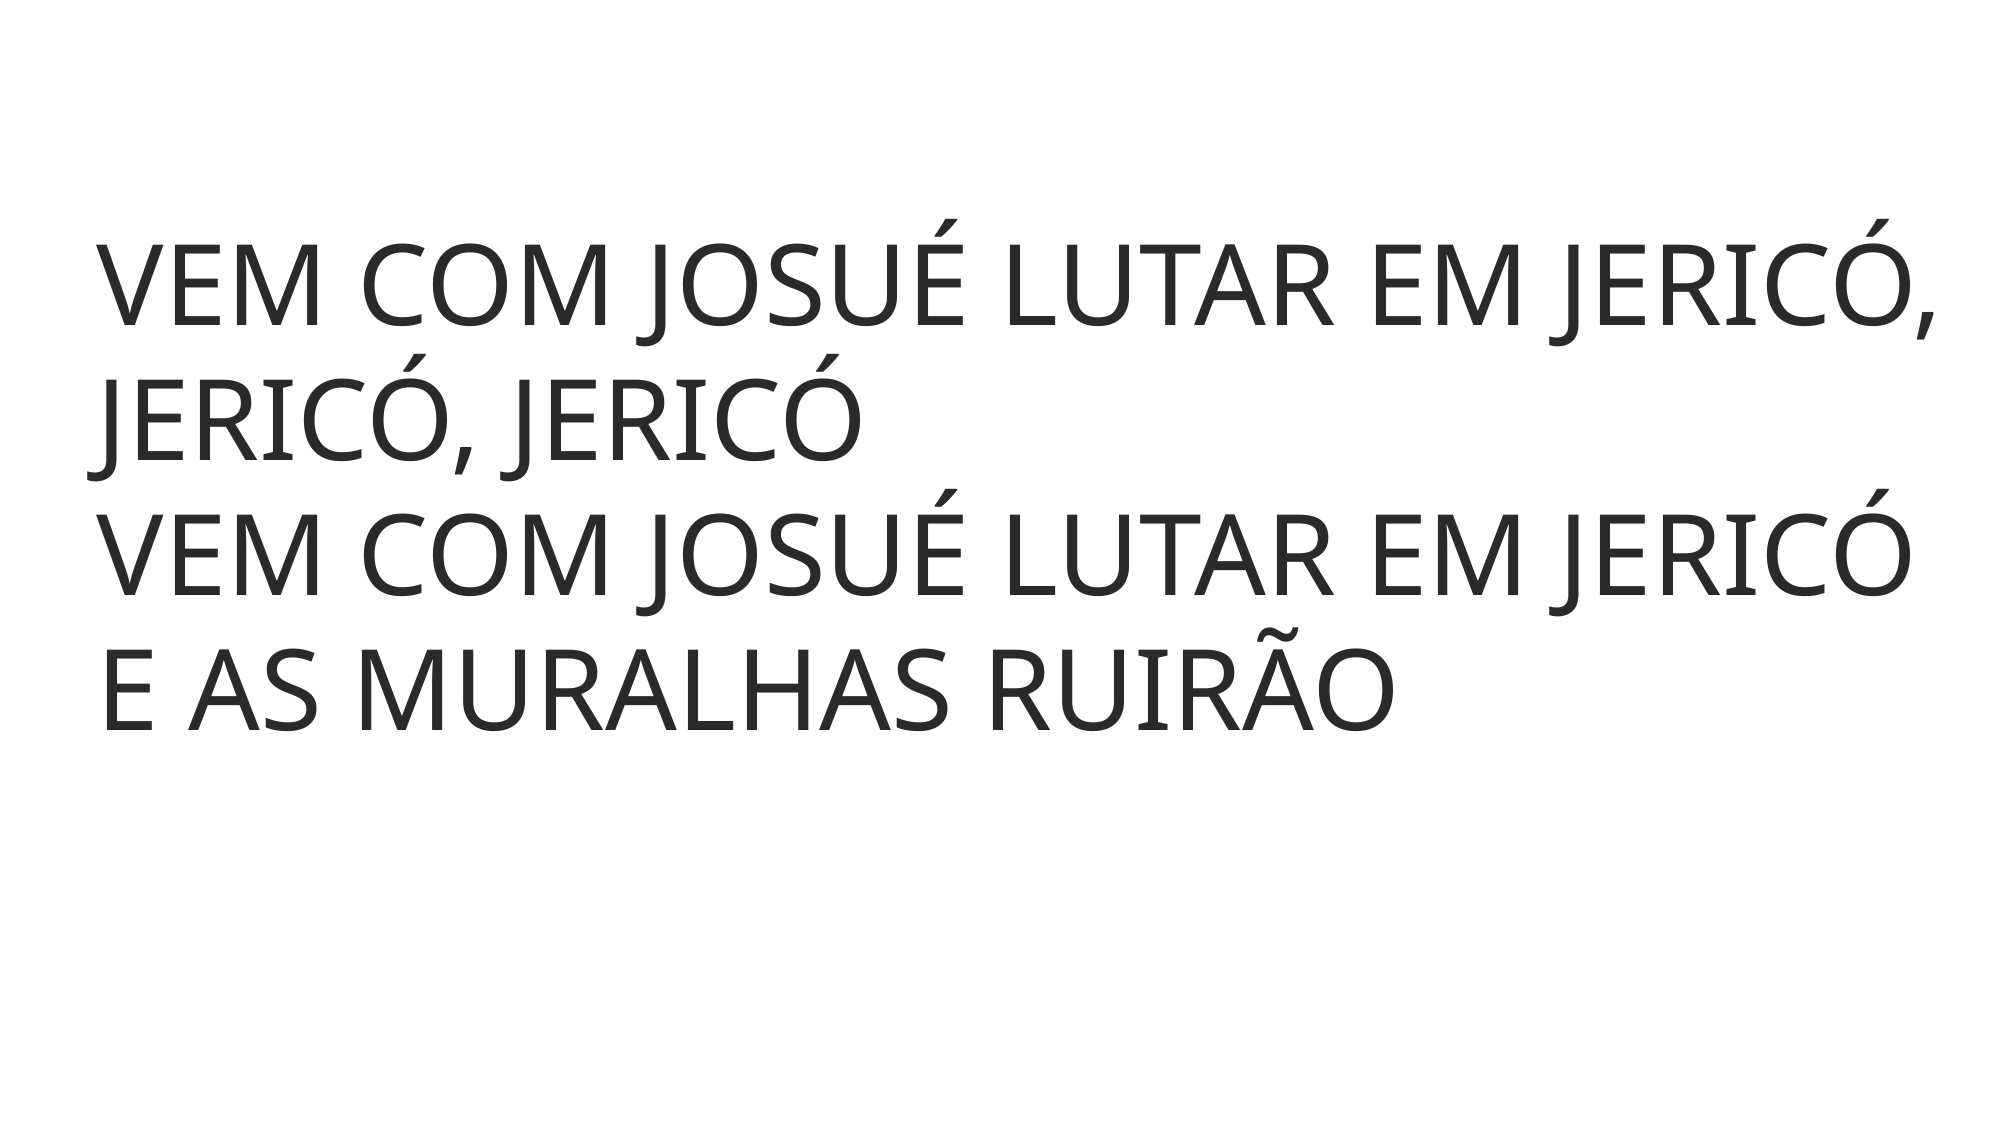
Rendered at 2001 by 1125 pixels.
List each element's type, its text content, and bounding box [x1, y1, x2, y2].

list VEM COM JOSUÉ LUTAR EM JERICÓ, JERICÓ, JERICÓ VEM COM JOSUÉ LUTAR EM JERICÓ E AS MURALHAS RUIRÃO [81, 205, 2000, 920]
